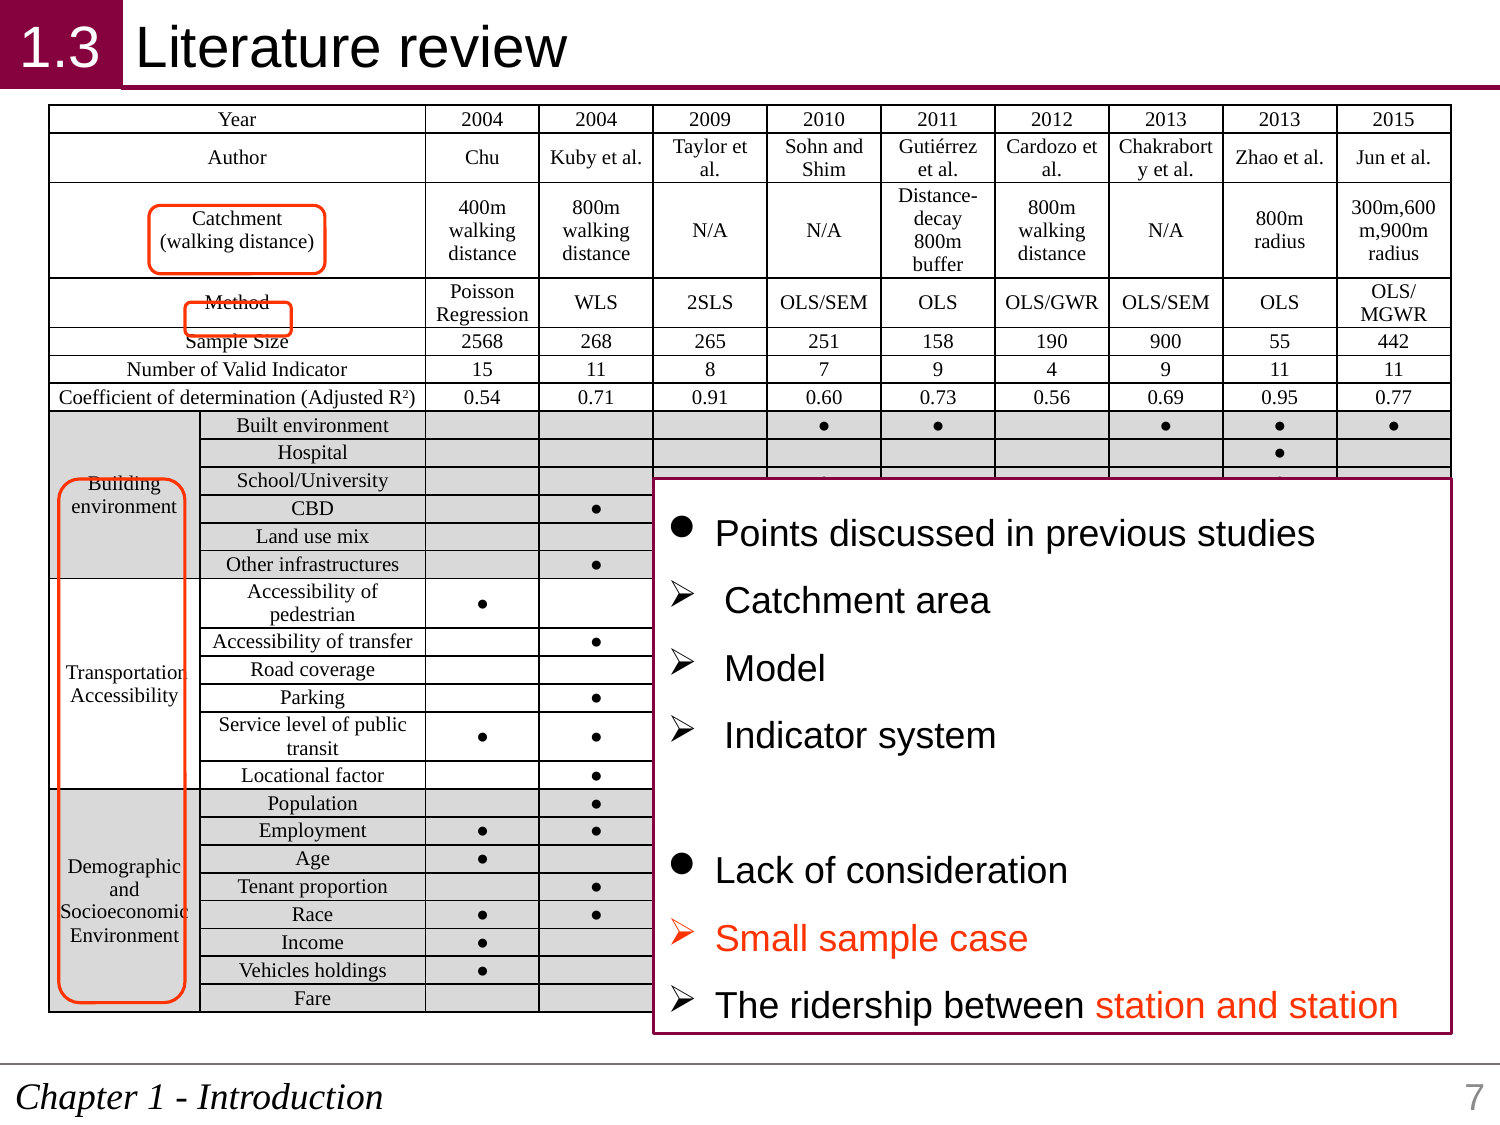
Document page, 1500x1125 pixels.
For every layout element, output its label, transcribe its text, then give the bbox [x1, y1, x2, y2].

table_cell N/A [1110, 183, 1222, 277]
table_cell Method [50, 279, 425, 327]
table_cell 265 [654, 328, 766, 355]
table_header 2010 [768, 106, 880, 132]
table_cell 300m,600m,900m radius [1338, 183, 1450, 277]
table_cell 11 [540, 356, 652, 382]
table_cell OLS/MGWR [1338, 279, 1450, 327]
table_cell 442 [1338, 328, 1450, 355]
table_cell [540, 985, 652, 1011]
table_cell [426, 685, 538, 711]
table_cell ● [540, 551, 652, 578]
table_cell ● [1110, 412, 1222, 438]
table_cell Accessibility of transfer [201, 629, 425, 655]
table_cell ● [540, 790, 652, 816]
table_cell Number of Valid Indicator [50, 356, 425, 382]
table_cell Taylor et al. [654, 134, 766, 182]
table_cell [882, 440, 994, 466]
table_cell ● [540, 818, 652, 844]
table_cell Chakraborty et al. [1110, 134, 1222, 182]
table_cell Built environment [201, 412, 425, 438]
table_cell 15 [426, 356, 538, 382]
table_cell 0.69 [1110, 384, 1222, 410]
table_cell Cardozo et al. [996, 134, 1108, 182]
table_cell [768, 440, 880, 466]
table_cell [540, 846, 652, 872]
table_cell [882, 468, 994, 478]
table_cell Sohn and Shim [768, 134, 880, 182]
table_cell Building environment [50, 412, 199, 578]
table_cell 55 [1224, 328, 1336, 355]
table_cell [996, 412, 1108, 438]
table_cell 400m walking distance [426, 183, 538, 277]
table_cell [426, 790, 538, 816]
table_cell [654, 412, 766, 438]
table_cell Zhao et al. [1224, 134, 1336, 182]
table_cell [426, 657, 538, 683]
table_cell N/A [768, 183, 880, 277]
table_cell 800m radius [1224, 183, 1336, 277]
table_cell Author [50, 134, 425, 182]
table_cell [540, 929, 652, 955]
table_header 2011 [882, 106, 994, 132]
table_cell [996, 468, 1108, 478]
table_header 2012 [996, 106, 1108, 132]
table_cell [996, 440, 1108, 466]
table_cell 8 [654, 356, 766, 382]
table_cell [426, 762, 538, 788]
table_cell 0.71 [540, 384, 652, 410]
table_cell [426, 985, 538, 1011]
table_cell 11 [1338, 356, 1450, 382]
table_cell ● [426, 929, 538, 955]
table_cell [1338, 440, 1450, 466]
table_cell ● [540, 685, 652, 711]
table_cell Road coverage [201, 657, 425, 683]
table_cell Chu [426, 134, 538, 182]
table_cell 268 [540, 328, 652, 355]
table_cell [1110, 440, 1222, 466]
table_cell 251 [768, 328, 880, 355]
text_box 1.3 [0, 0, 121, 87]
text_box Points discussed in previous studies Catchment area Model Indicator system Lack of consideration Small sample case The ridership between station and station [653, 478, 1452, 1034]
table_cell ● [426, 579, 538, 627]
table_cell ● [882, 412, 994, 438]
table_cell Sample Size [50, 328, 425, 355]
table_cell 0.91 [654, 384, 766, 410]
text_box [147, 204, 327, 275]
text_box Literature review [121, 1, 1500, 85]
table_cell ● [540, 901, 652, 928]
table_cell Employment [201, 818, 425, 844]
table_cell Fare [201, 985, 425, 1011]
table_cell 0.77 [1338, 384, 1450, 410]
table_cell 4 [996, 356, 1108, 382]
table_cell Parking [201, 685, 425, 711]
table_cell 800m walking distance [996, 183, 1108, 277]
table_cell OLS [1224, 279, 1336, 327]
table_cell [1338, 468, 1450, 478]
table_cell Service level of public transit [201, 713, 425, 760]
table_cell 158 [882, 328, 994, 355]
table_cell [540, 579, 652, 627]
table_cell ● [426, 901, 538, 928]
table_cell [426, 874, 538, 900]
table_cell [540, 440, 652, 466]
table_header 2015 [1338, 106, 1450, 132]
table_cell Vehicles holdings [201, 957, 425, 983]
table_cell ● [768, 412, 880, 438]
table_header 2004 [426, 106, 538, 132]
table_cell School/University [201, 468, 425, 494]
table_cell ● [1224, 440, 1336, 466]
table_cell OLS/GWR [996, 279, 1108, 327]
table_cell ● [540, 762, 652, 788]
table_cell ● [426, 713, 538, 760]
table_cell Hospital [201, 440, 425, 466]
table_cell ● [1338, 412, 1450, 438]
table_cell Distance-decay 800m buffer [882, 183, 994, 277]
table_cell [1110, 468, 1222, 478]
table_cell Locational factor [201, 762, 425, 788]
text_box Chapter 1 - Introduction [0, 1065, 1162, 1125]
table_cell ● [426, 818, 538, 844]
table_cell [654, 468, 766, 478]
table_cell OLS/SEM [768, 279, 880, 327]
table_header Year [50, 106, 425, 132]
table_header 2013 [1110, 106, 1222, 132]
table_cell Land use mix [201, 524, 425, 550]
table_cell [540, 657, 652, 683]
table_cell OLS [882, 279, 994, 327]
table_cell [426, 496, 538, 522]
table_cell ● [540, 496, 652, 522]
table_cell [426, 468, 538, 494]
table_cell ● [1224, 468, 1336, 478]
table_cell CBD [201, 496, 425, 522]
table_cell [426, 551, 538, 578]
table_cell ● [1224, 412, 1336, 438]
table_cell Transportation Accessibility [186, 579, 199, 788]
table_cell [540, 412, 652, 438]
table_cell [540, 524, 652, 550]
table_cell Age [201, 846, 425, 872]
table_header 2013 [1224, 106, 1336, 132]
table_cell ● [540, 874, 652, 900]
table_cell 800m walking distance [540, 183, 652, 277]
table_cell ● [540, 713, 652, 760]
table_cell 0.95 [1224, 384, 1336, 410]
text_box [183, 301, 293, 338]
table_cell 2568 [426, 328, 538, 355]
table_cell Gutiérrez et al. [882, 134, 994, 182]
text_box [57, 477, 186, 1004]
table_cell Population [201, 790, 425, 816]
table_cell [426, 412, 538, 438]
table_cell 0.54 [426, 384, 538, 410]
table_cell Other infrastructures [201, 551, 425, 578]
table_cell [426, 440, 538, 466]
table_cell Jun et al. [1338, 134, 1450, 182]
table_cell 9 [1110, 356, 1222, 382]
table_cell 0.60 [768, 384, 880, 410]
table_cell Poisson Regression [426, 279, 538, 327]
table_header 2004 [540, 106, 652, 132]
table_cell 190 [996, 328, 1108, 355]
table_cell [540, 468, 652, 494]
table_cell [426, 629, 538, 655]
table_cell [654, 440, 766, 466]
table_cell Tenant proportion [201, 874, 425, 900]
table_cell ● [768, 468, 880, 478]
table_cell 0.56 [996, 384, 1108, 410]
table_cell N/A [654, 183, 766, 277]
table_cell Catchment (walking distance) [50, 183, 425, 277]
table_cell 900 [1110, 328, 1222, 355]
table_cell [426, 524, 538, 550]
table_cell Kuby et al. [540, 134, 652, 182]
table_cell Coefficient of determination (Adjusted R2) [50, 384, 425, 410]
table_cell OLS/SEM [1110, 279, 1222, 327]
table_cell Race [201, 901, 425, 928]
table_cell 9 [882, 356, 994, 382]
table_cell ● [426, 957, 538, 983]
table_header 2009 [654, 106, 766, 132]
table_cell 0.73 [882, 384, 994, 410]
table_cell ● [540, 629, 652, 655]
table_cell ● [426, 846, 538, 872]
table_cell Income [201, 929, 425, 955]
table_cell [540, 957, 652, 983]
table_cell Transportation Accessibility [50, 579, 57, 788]
table_cell 2SLS [654, 279, 766, 327]
slide_number 7 [1162, 1065, 1500, 1125]
table_cell 11 [1224, 356, 1336, 382]
table_cell 7 [768, 356, 880, 382]
table_cell Accessibility of pedestrian [201, 579, 425, 627]
table_cell Demographic and Socioeconomic Environment [50, 790, 199, 1011]
table_cell WLS [540, 279, 652, 327]
